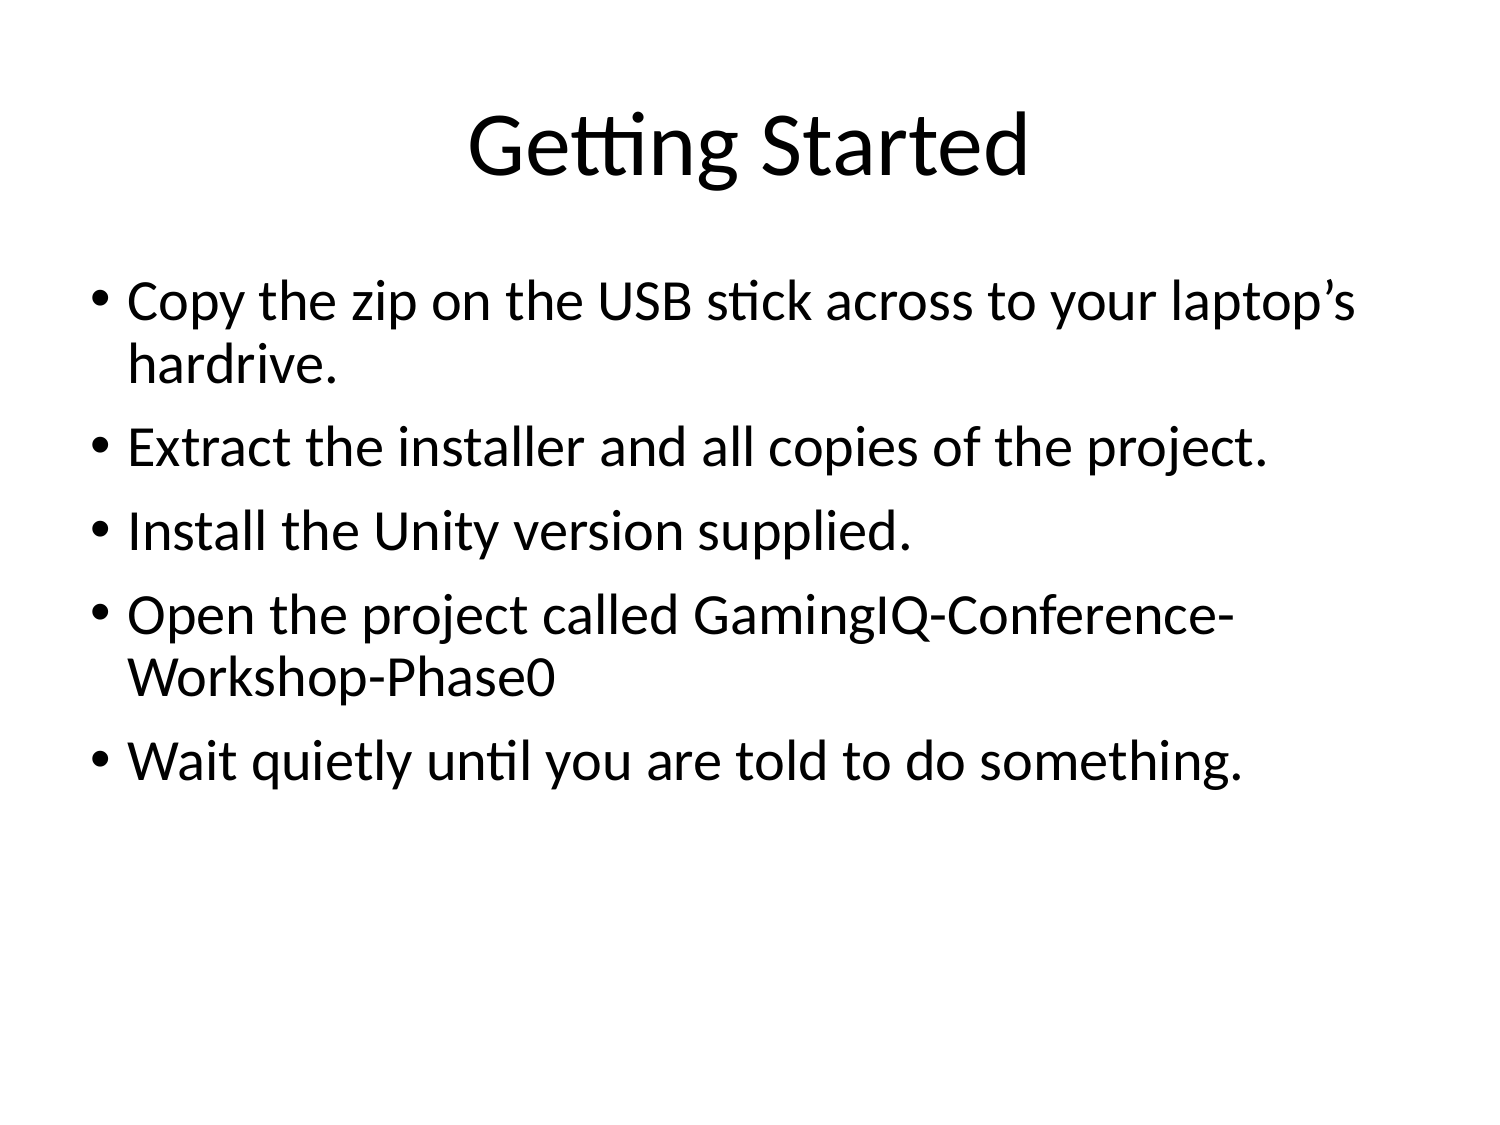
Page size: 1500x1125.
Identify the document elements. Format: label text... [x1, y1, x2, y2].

list Copy the zip on the USB stick across to your laptop’s hardrive. Extract the installer and all copies of the project. Install the Unity version supplied. Open the project called GamingIQ-Conference-Workshop-Phase0 Wait quietly until you are told to do something. [75, 262, 1425, 1005]
title Getting Started [75, 45, 1425, 233]
